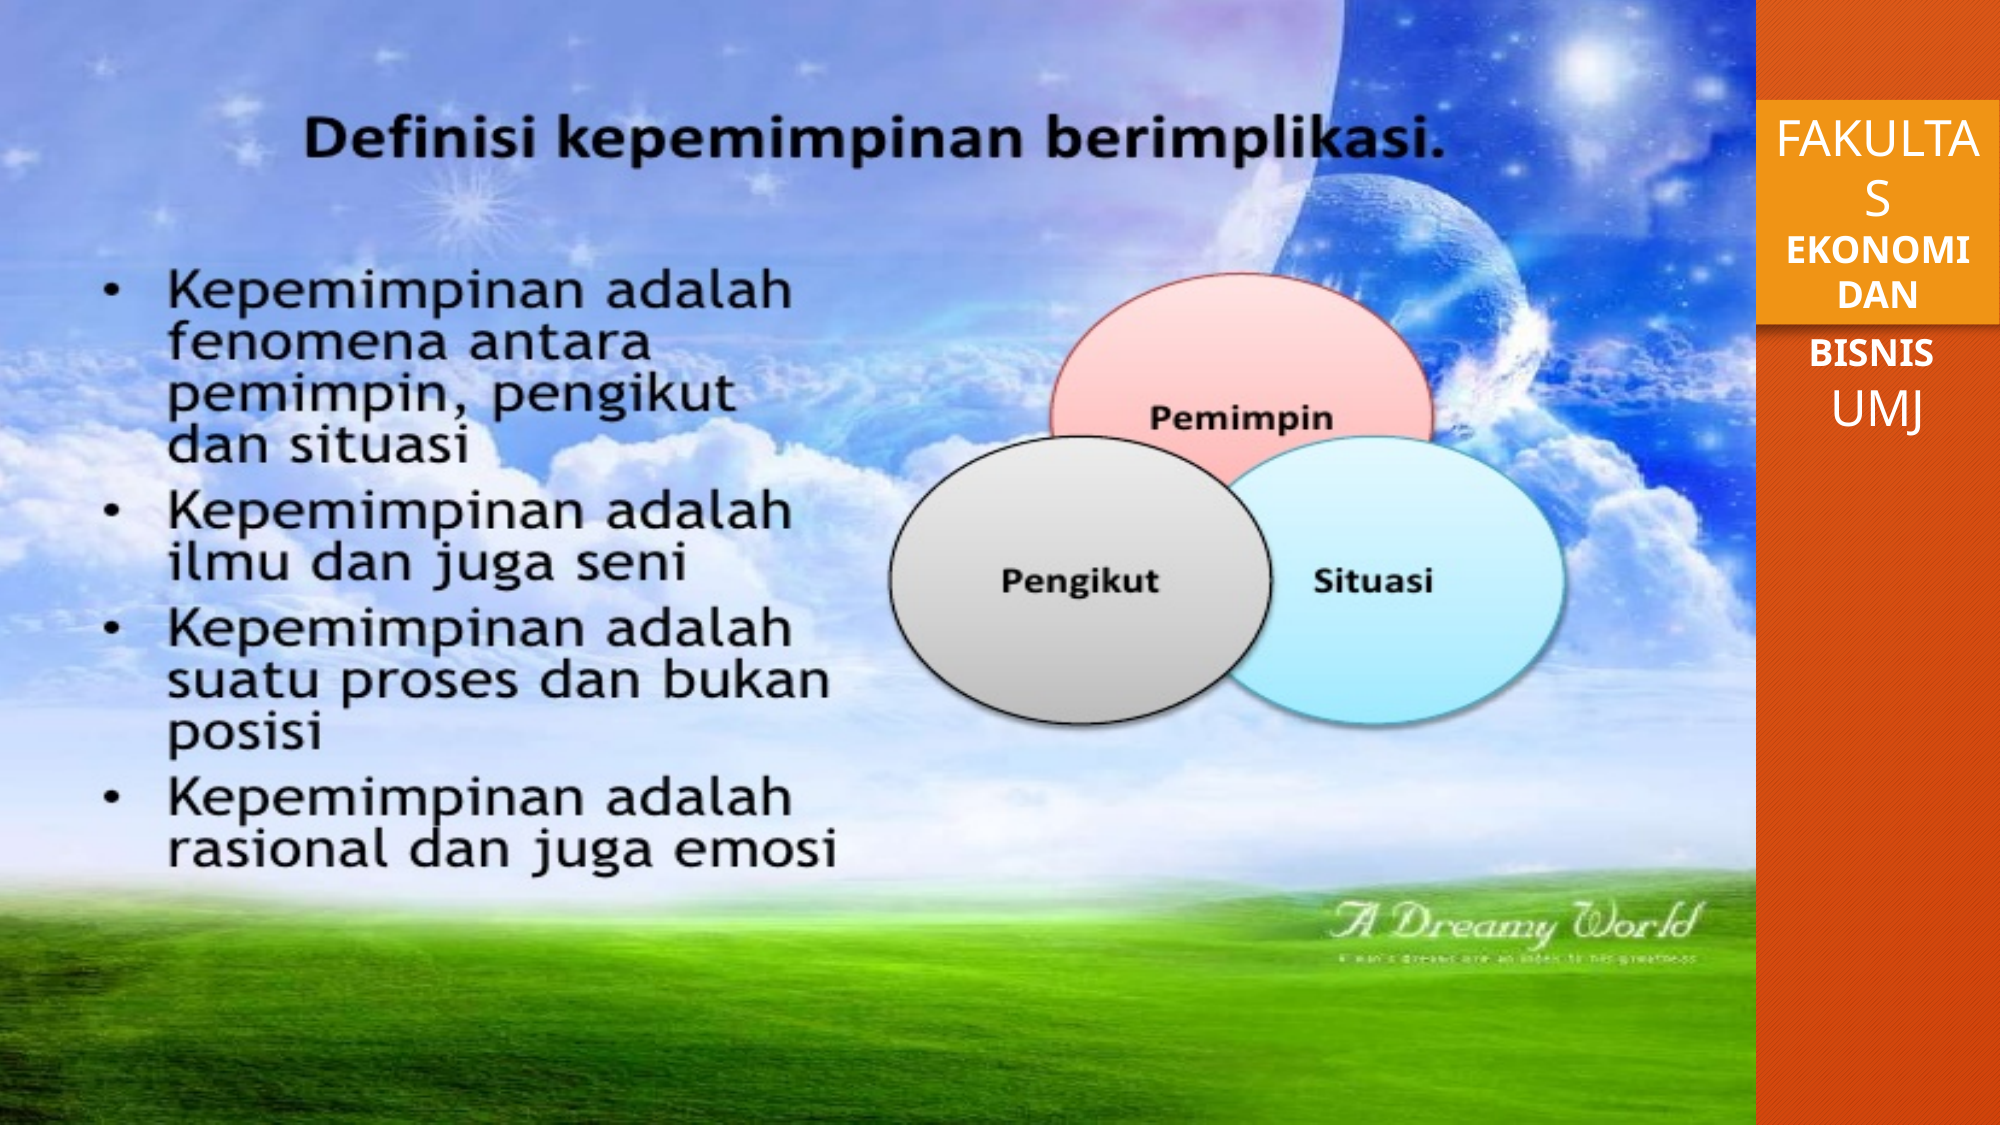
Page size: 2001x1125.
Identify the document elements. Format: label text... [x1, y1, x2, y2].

text_box FAKULTAS EKONOMI DAN BISNIS UMJ [1757, 98, 2000, 444]
picture [0, 0, 1757, 1125]
